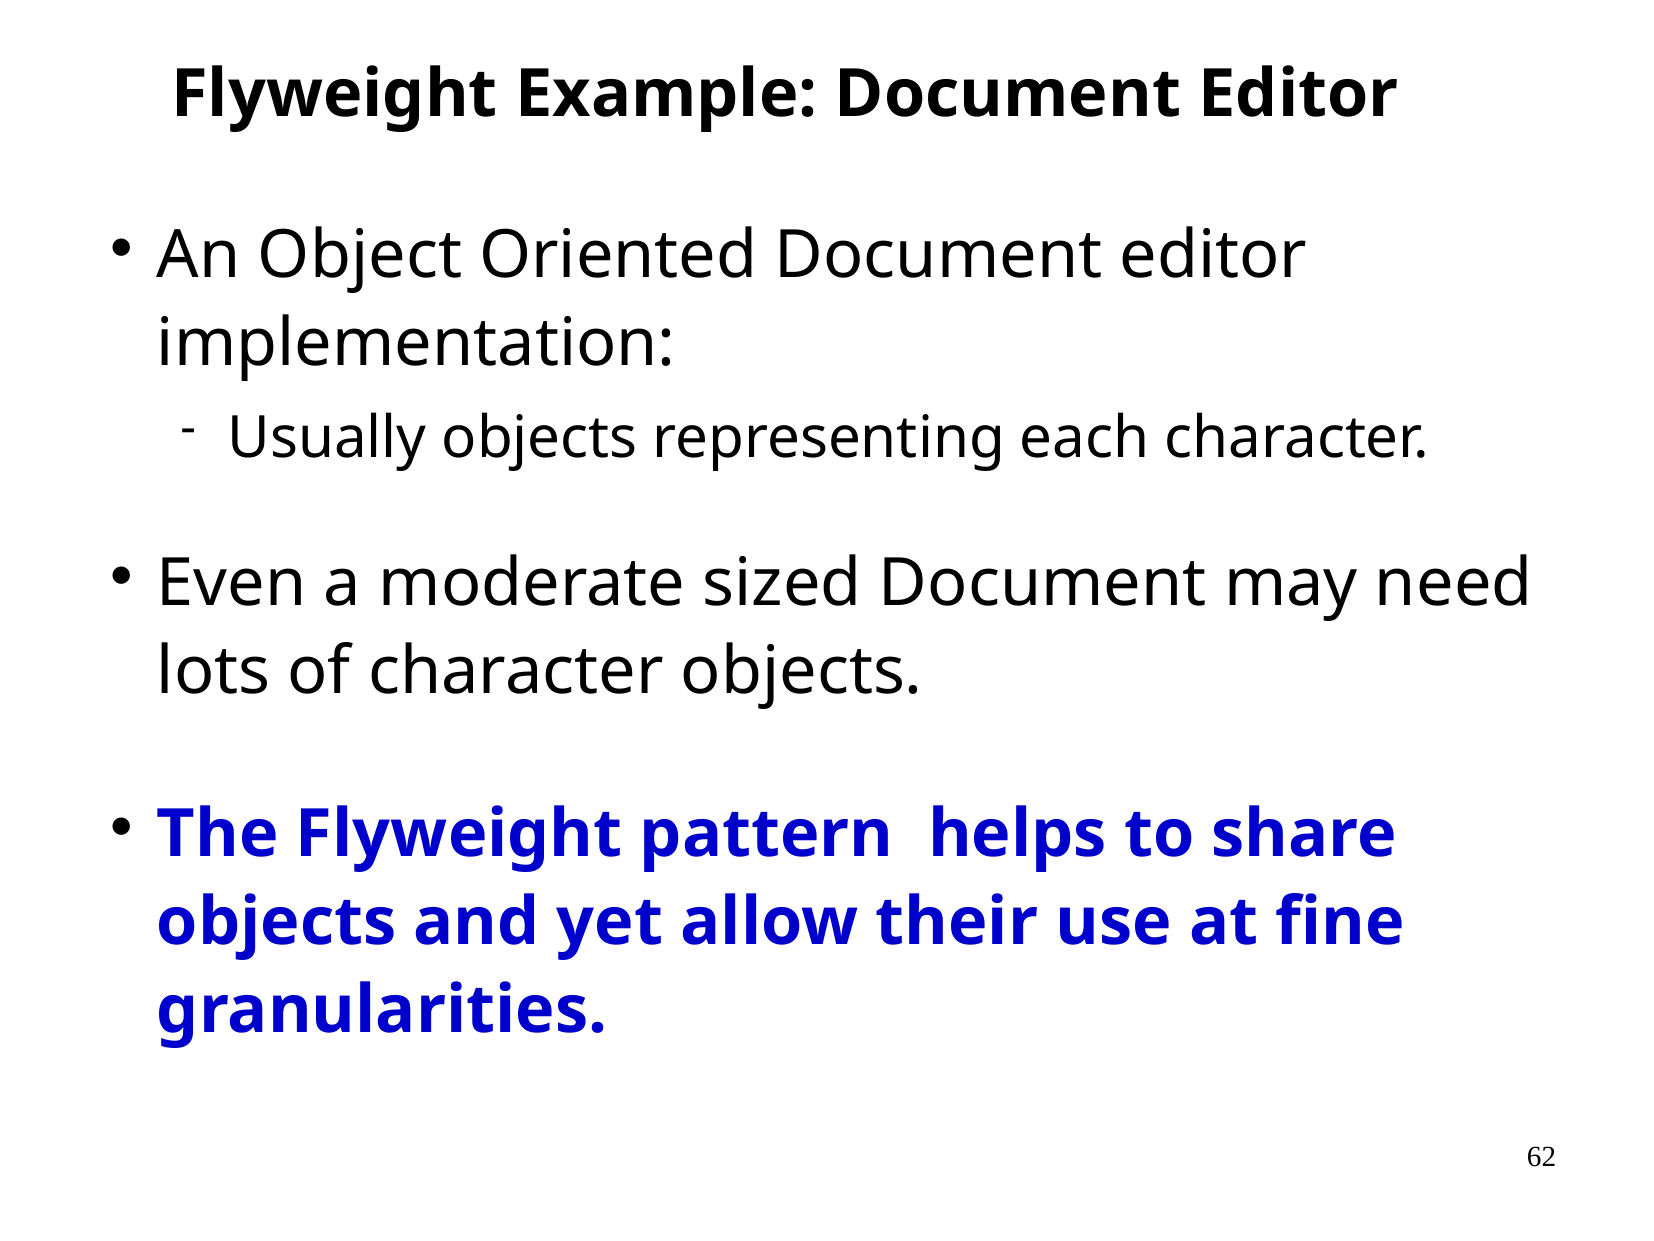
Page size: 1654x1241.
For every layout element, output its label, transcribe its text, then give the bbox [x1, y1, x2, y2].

title Flyweight Example: Document Editor [0, 0, 1617, 139]
list An Object Oriented Document editor implementation: Usually objects representing each character. Even a moderate sized Document may need lots of character objects. The Flyweight pattern helps to share objects and yet allow their use at fine granularities. [89, 195, 1617, 1171]
